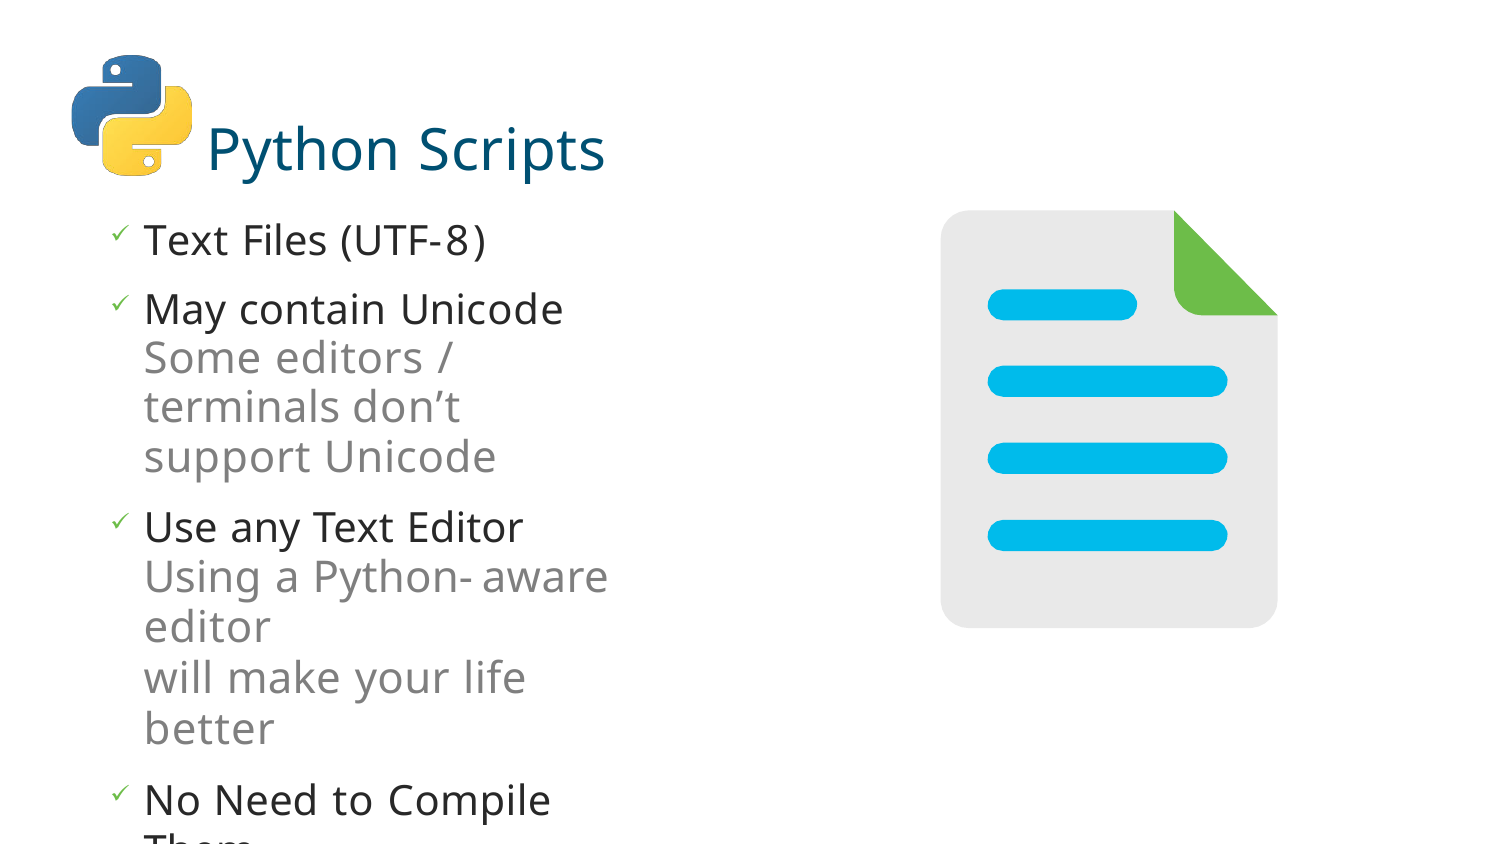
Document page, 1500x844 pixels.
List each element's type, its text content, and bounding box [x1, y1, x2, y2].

text_box [71, 55, 192, 176]
title Python Scripts [84, 112, 1416, 253]
text_box [987, 289, 1138, 321]
text_box [940, 210, 1278, 629]
text_box Text Files (UTF-8) May contain Unicode Some editors / terminals don’t support Unicode Use any Text Editor Using a Python-aware editor will make your life better No Need to Compile Them [107, 253, 721, 844]
text_box [987, 519, 1228, 552]
text_box [987, 442, 1228, 474]
text_box [987, 365, 1228, 397]
text_box [1174, 210, 1278, 316]
